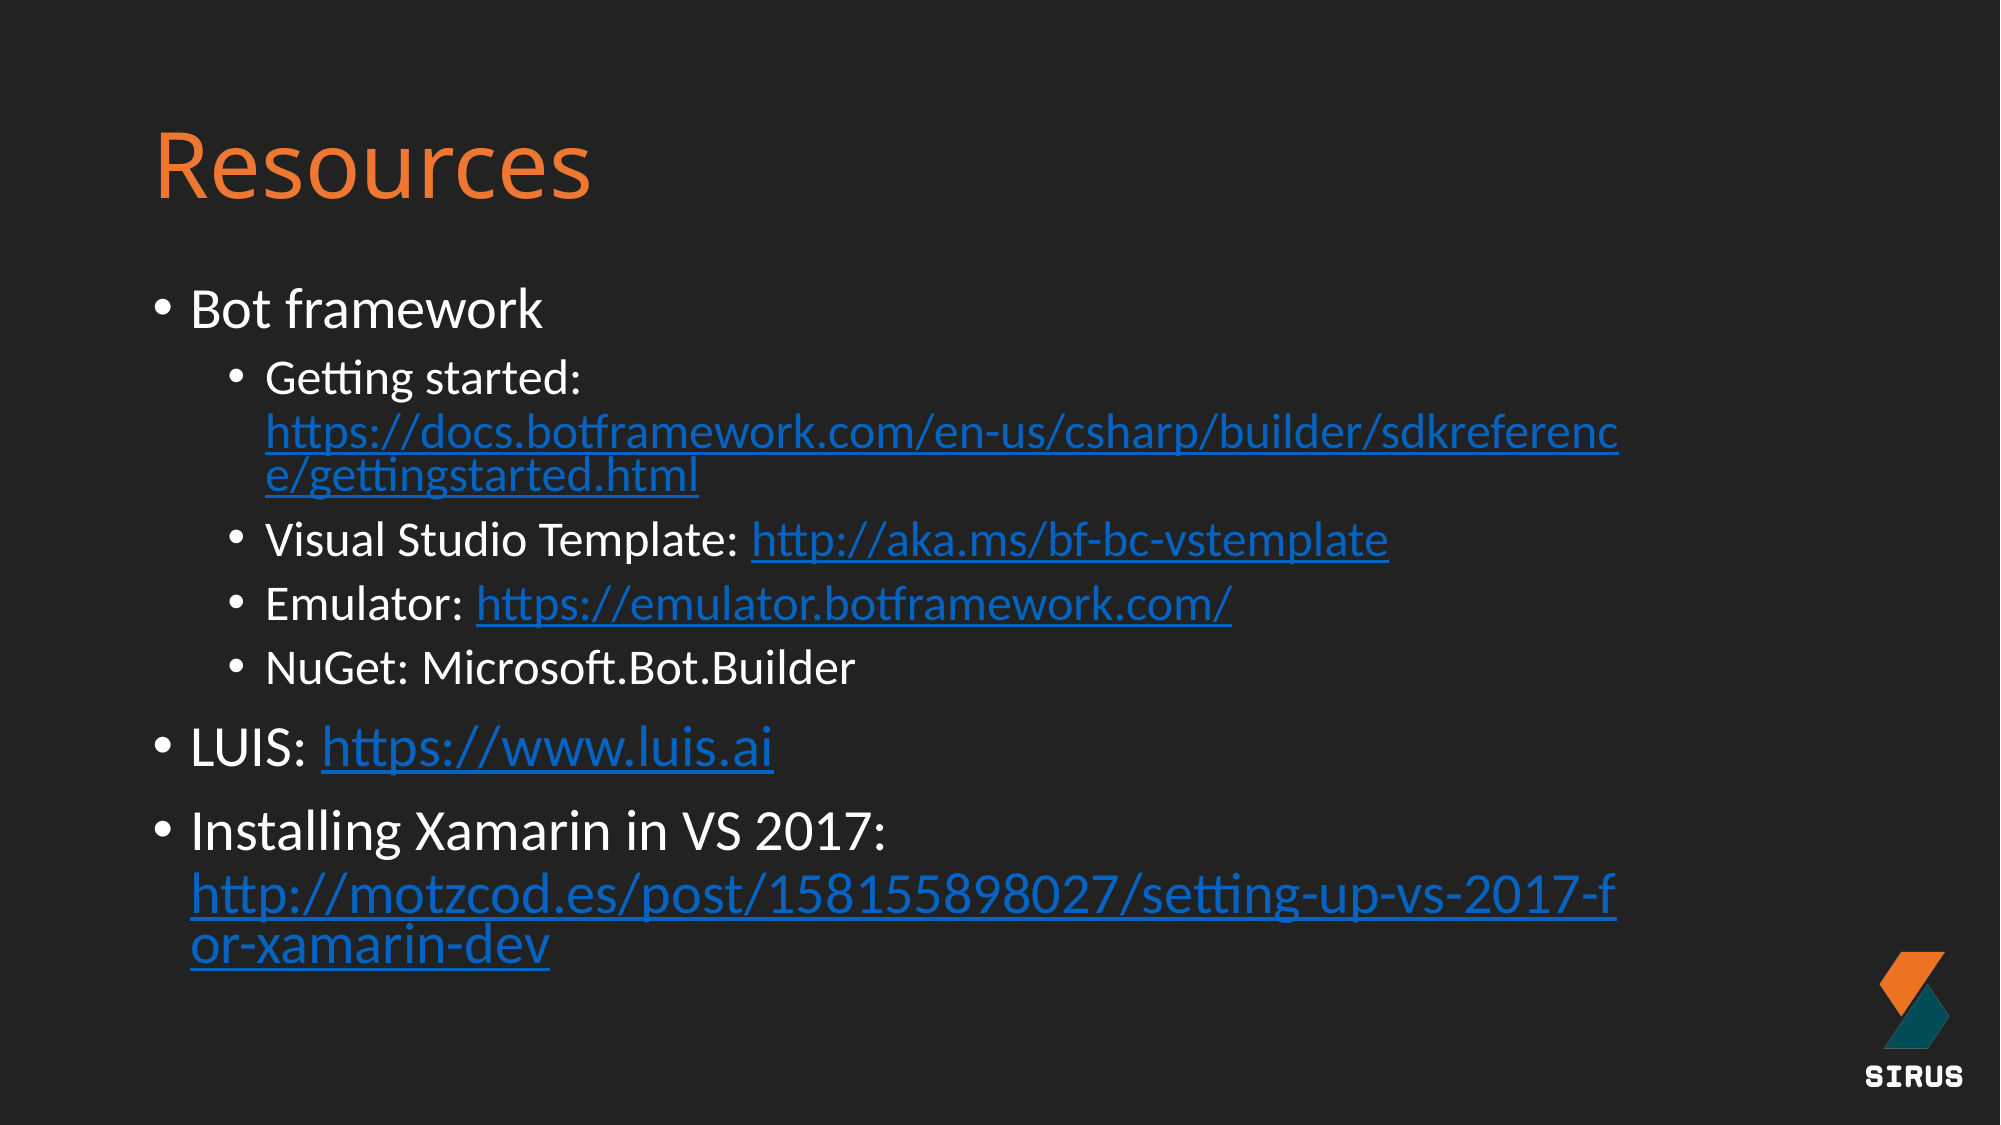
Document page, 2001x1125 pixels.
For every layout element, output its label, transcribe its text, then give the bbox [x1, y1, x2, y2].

list Bot framework Getting started: https://docs.botframework.com/en-us/csharp/builder/sdkreference/gettingstarted.html Visual Studio Template: http://aka.ms/bf-bc-vstemplate Emulator: https://emulator.botframework.com/ NuGet: Microsoft.Bot.Builder LUIS: https://www.luis.ai Installing Xamarin in VS 2017: http://motzcod.es/post/158155898027/setting-up-vs-2017-for-xamarin-dev [137, 270, 1646, 1009]
title Resources [137, 59, 1863, 278]
picture [1828, 914, 2000, 1125]
